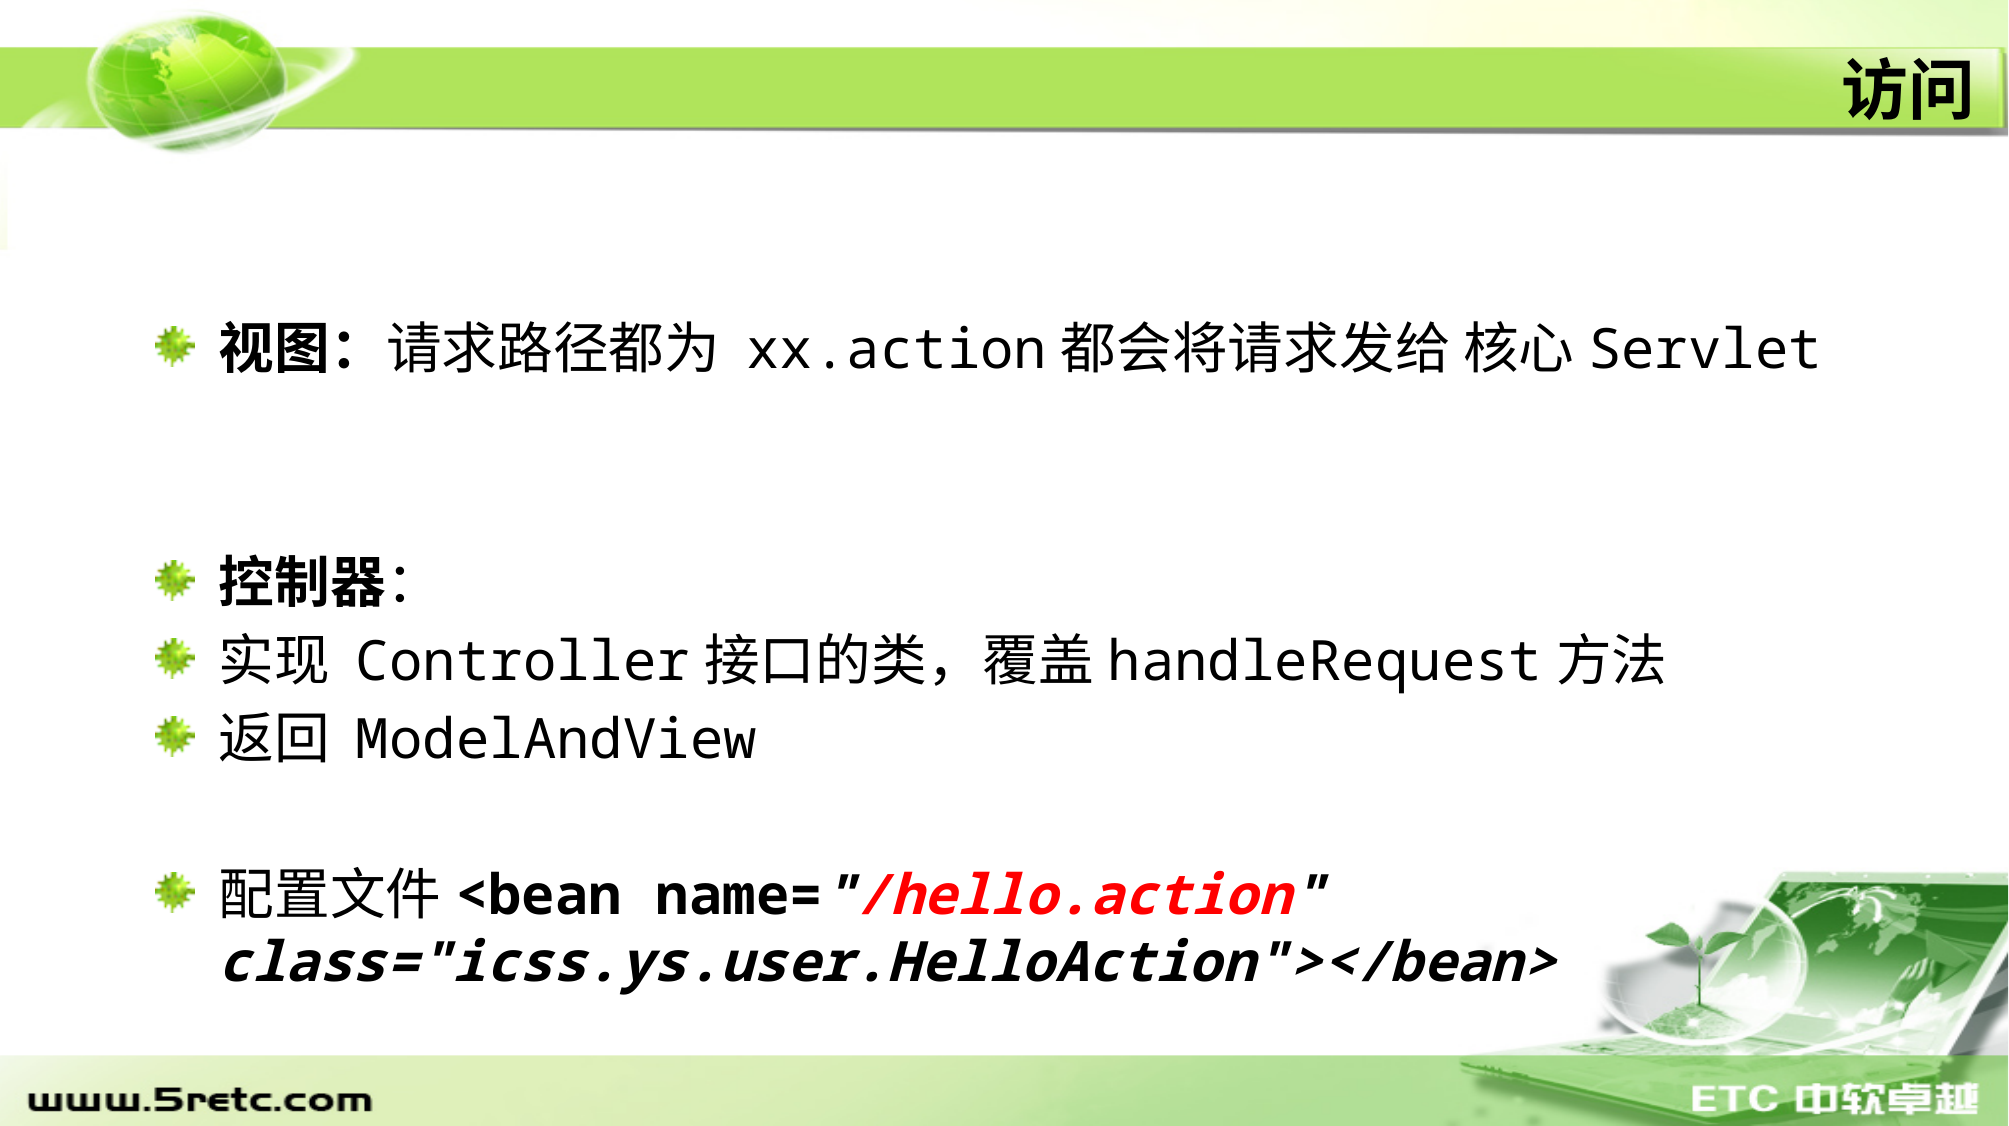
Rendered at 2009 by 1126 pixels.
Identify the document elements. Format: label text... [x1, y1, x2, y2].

picture [0, 0, 2009, 1126]
list 视图：请求路径都为 xx.action都会将请求发给 核心Servlet 控制器： 实现 Controller接口的类，覆盖handleRequest方法 返回 ModelAndView 配置文件<bean name="/hello.action" class="icss.ys.user.HelloAction"></bean> [137, 304, 1946, 1009]
title 访问 [962, 46, 1993, 130]
